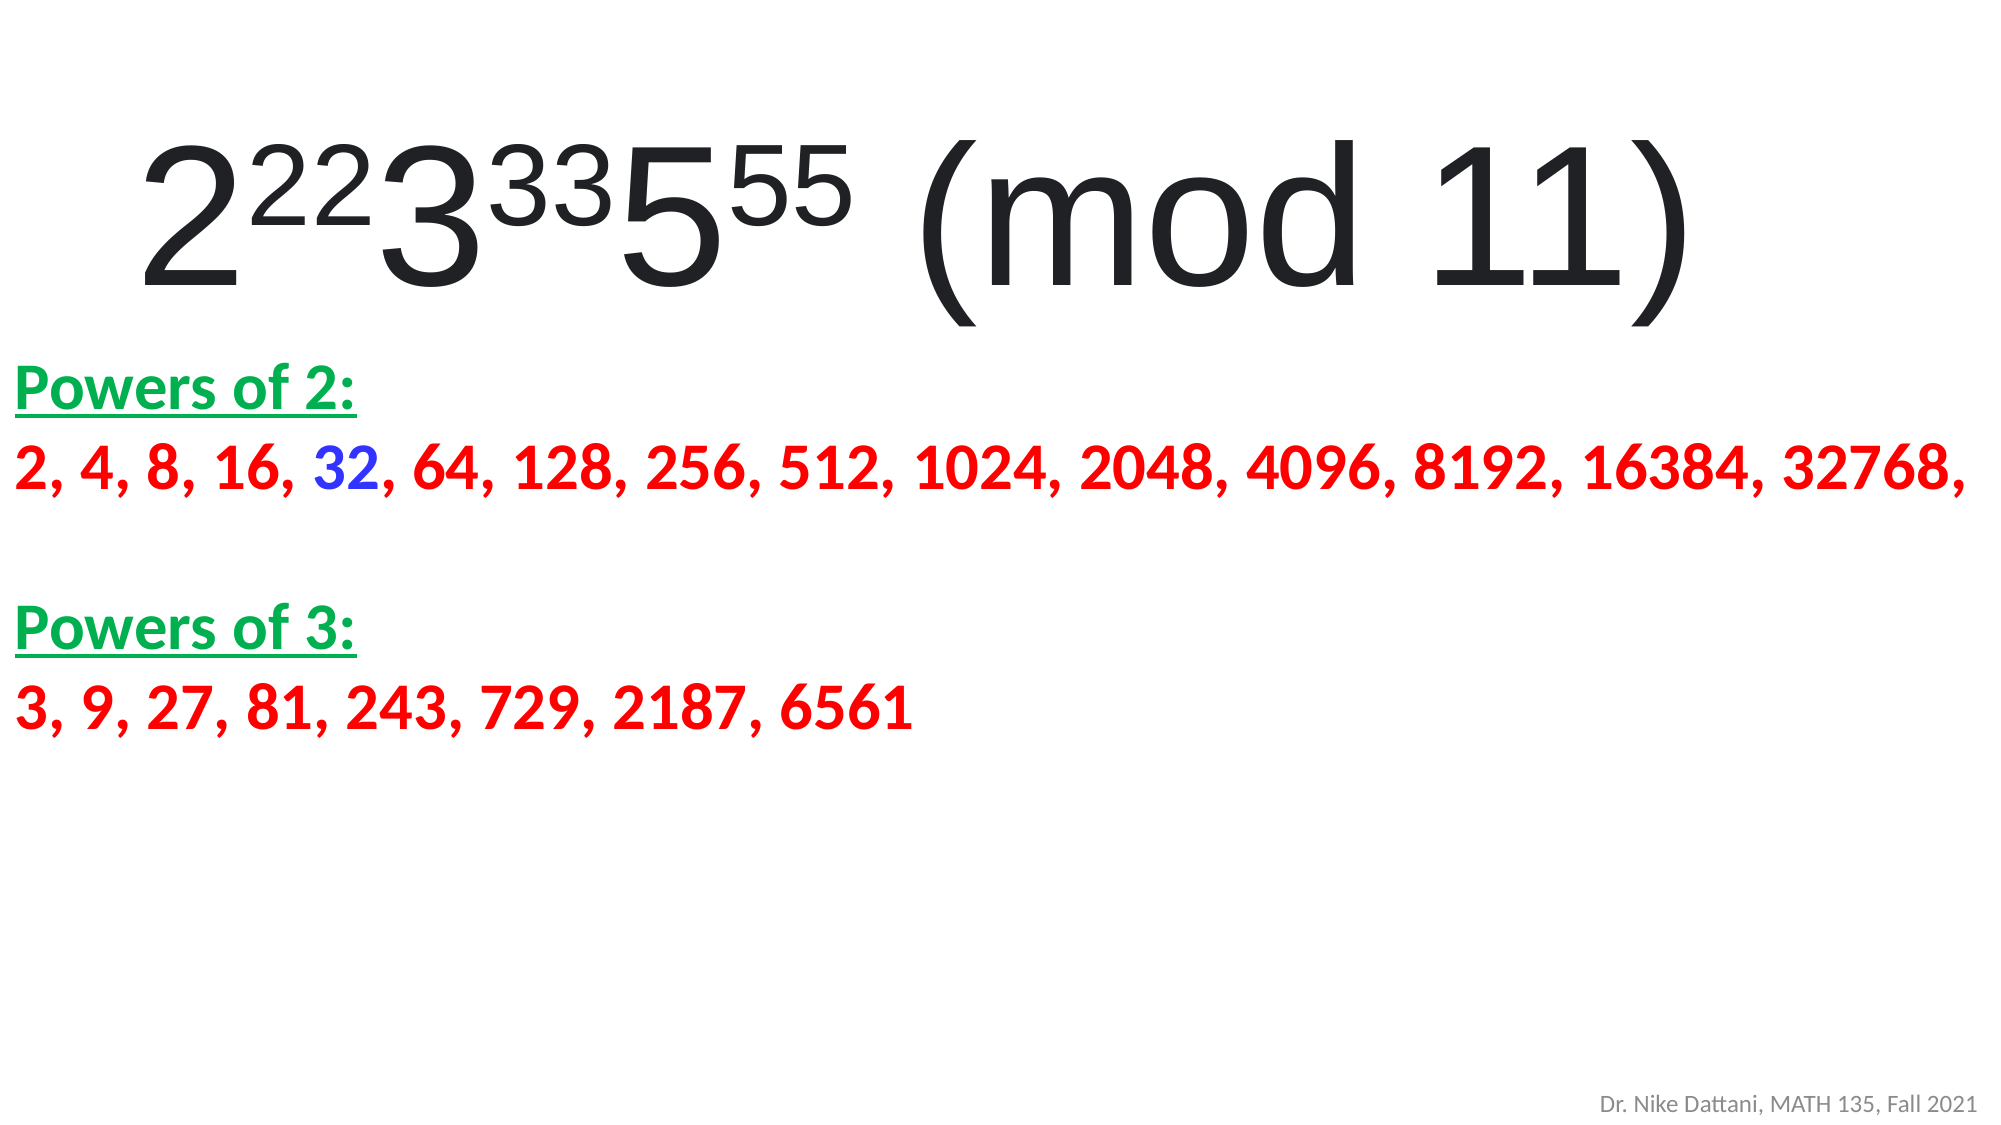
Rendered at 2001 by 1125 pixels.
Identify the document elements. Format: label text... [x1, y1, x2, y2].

title [60, 70, 1778, 335]
text_box Powers of 2: 2, 4, 8, 16, 32, 64, 128, 256, 512, 1024, 2048, 4096, 8192, 16384, 32768, Powers of 3: 3, 9, 27, 81, 243, 729, 2187, 6561 [0, 335, 2000, 990]
text_box 222333555 (mod 11) [120, 78, 2000, 333]
footer Dr. Nike Dattani, MATH 135, Fall 2021 [1451, 1072, 2000, 1125]
